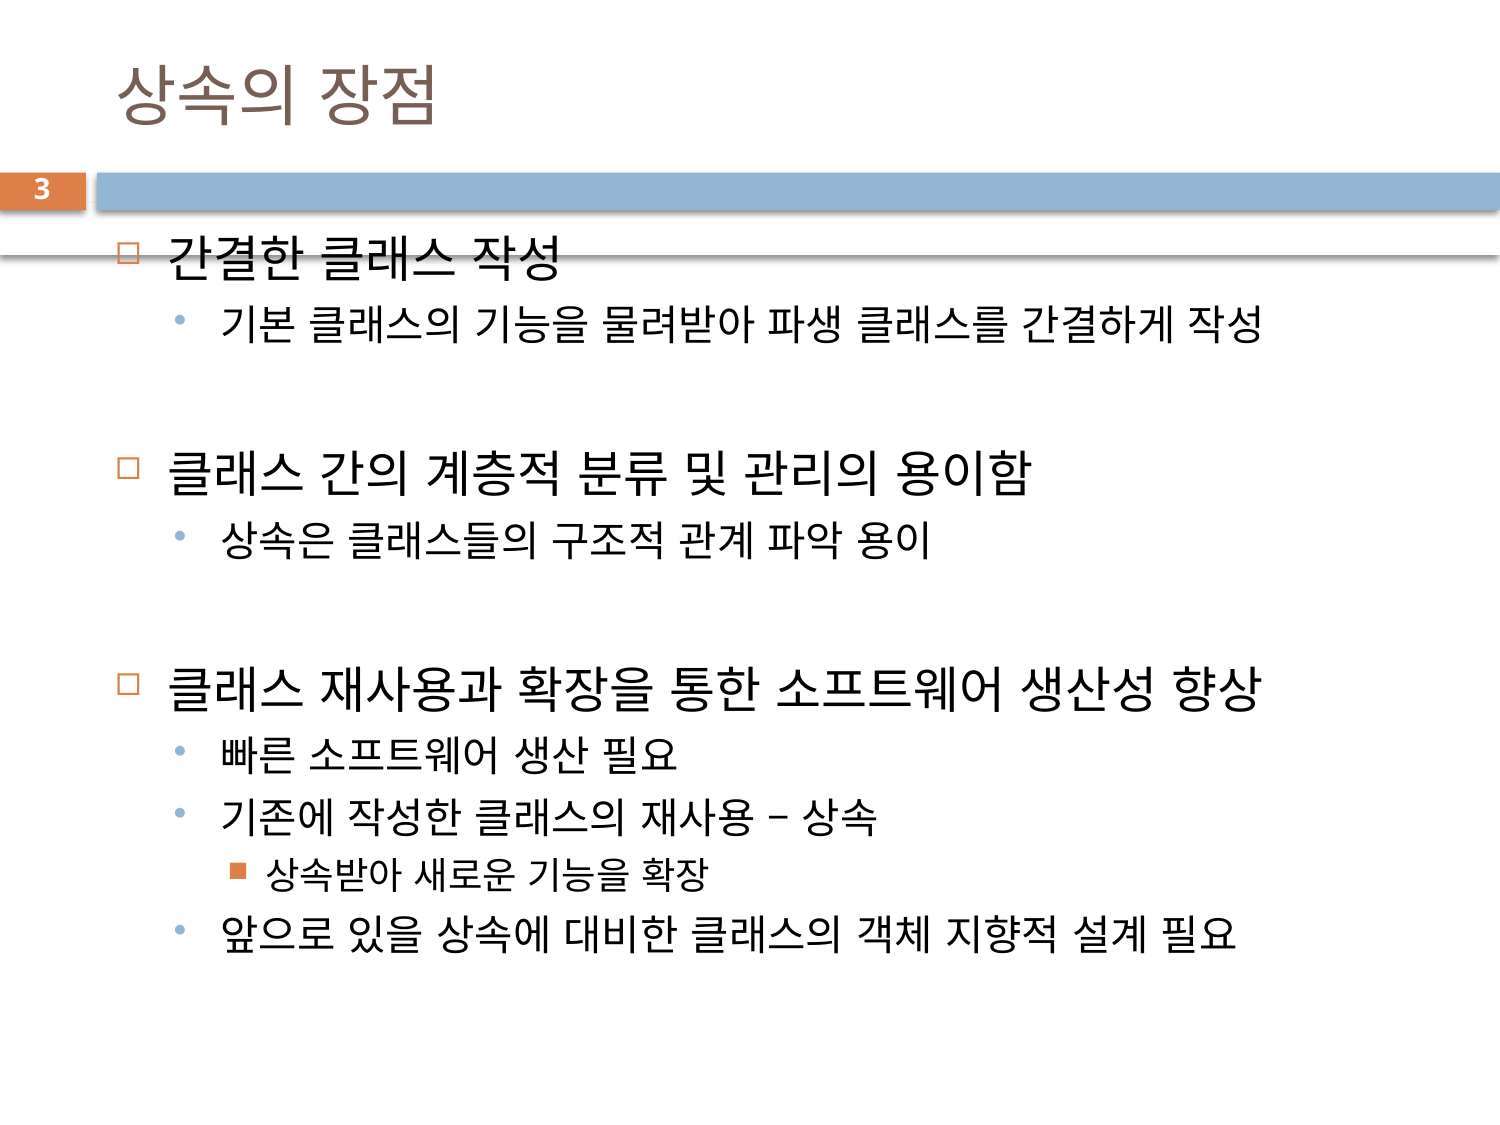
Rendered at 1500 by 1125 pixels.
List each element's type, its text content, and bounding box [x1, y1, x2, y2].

title 상속의 장점 [100, 37, 1438, 149]
list 간결한 클래스 작성 기본 클래스의 기능을 물려받아 파생 클래스를 간결하게 작성 클래스 간의 계층적 분류 및 관리의 용이함 상속은 클래스들의 구조적 관계 파악 용이 클래스 재사용과 확장을 통한 소프트웨어 생산성 향상 빠른 소프트웨어 생산 필요 기존에 작성한 클래스의 재사용 – 상속 상속받아 새로운 기능을 확장 앞으로 있을 상속에 대비한 클래스의 객체 지향적 설계 필요 [100, 219, 1438, 1047]
slide_number 3 [0, 170, 87, 211]
